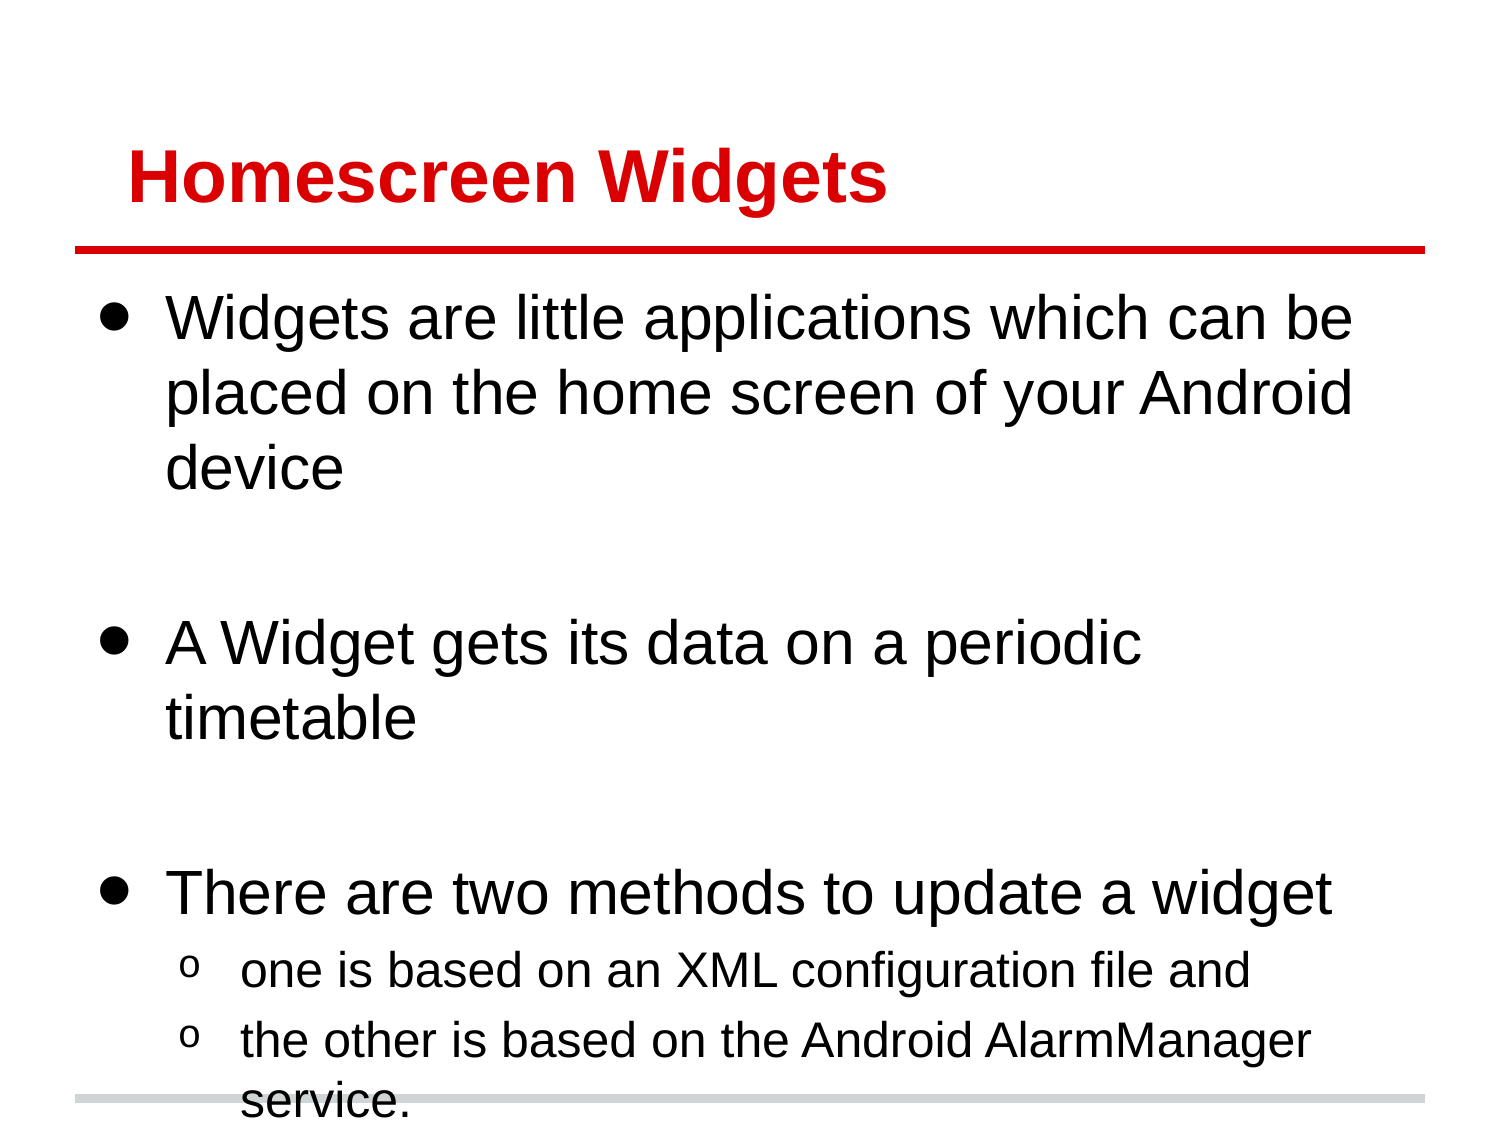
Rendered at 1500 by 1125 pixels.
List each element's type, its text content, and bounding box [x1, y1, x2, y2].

list Widgets are little applications which can be placed on the home screen of your Android device A Widget gets its data on a periodic timetable There are two methods to update a widget one is based on an XML configuration file and the other is based on the Android AlarmManager service. [75, 262, 1425, 1078]
title Homescreen Widgets [75, 45, 1425, 233]
